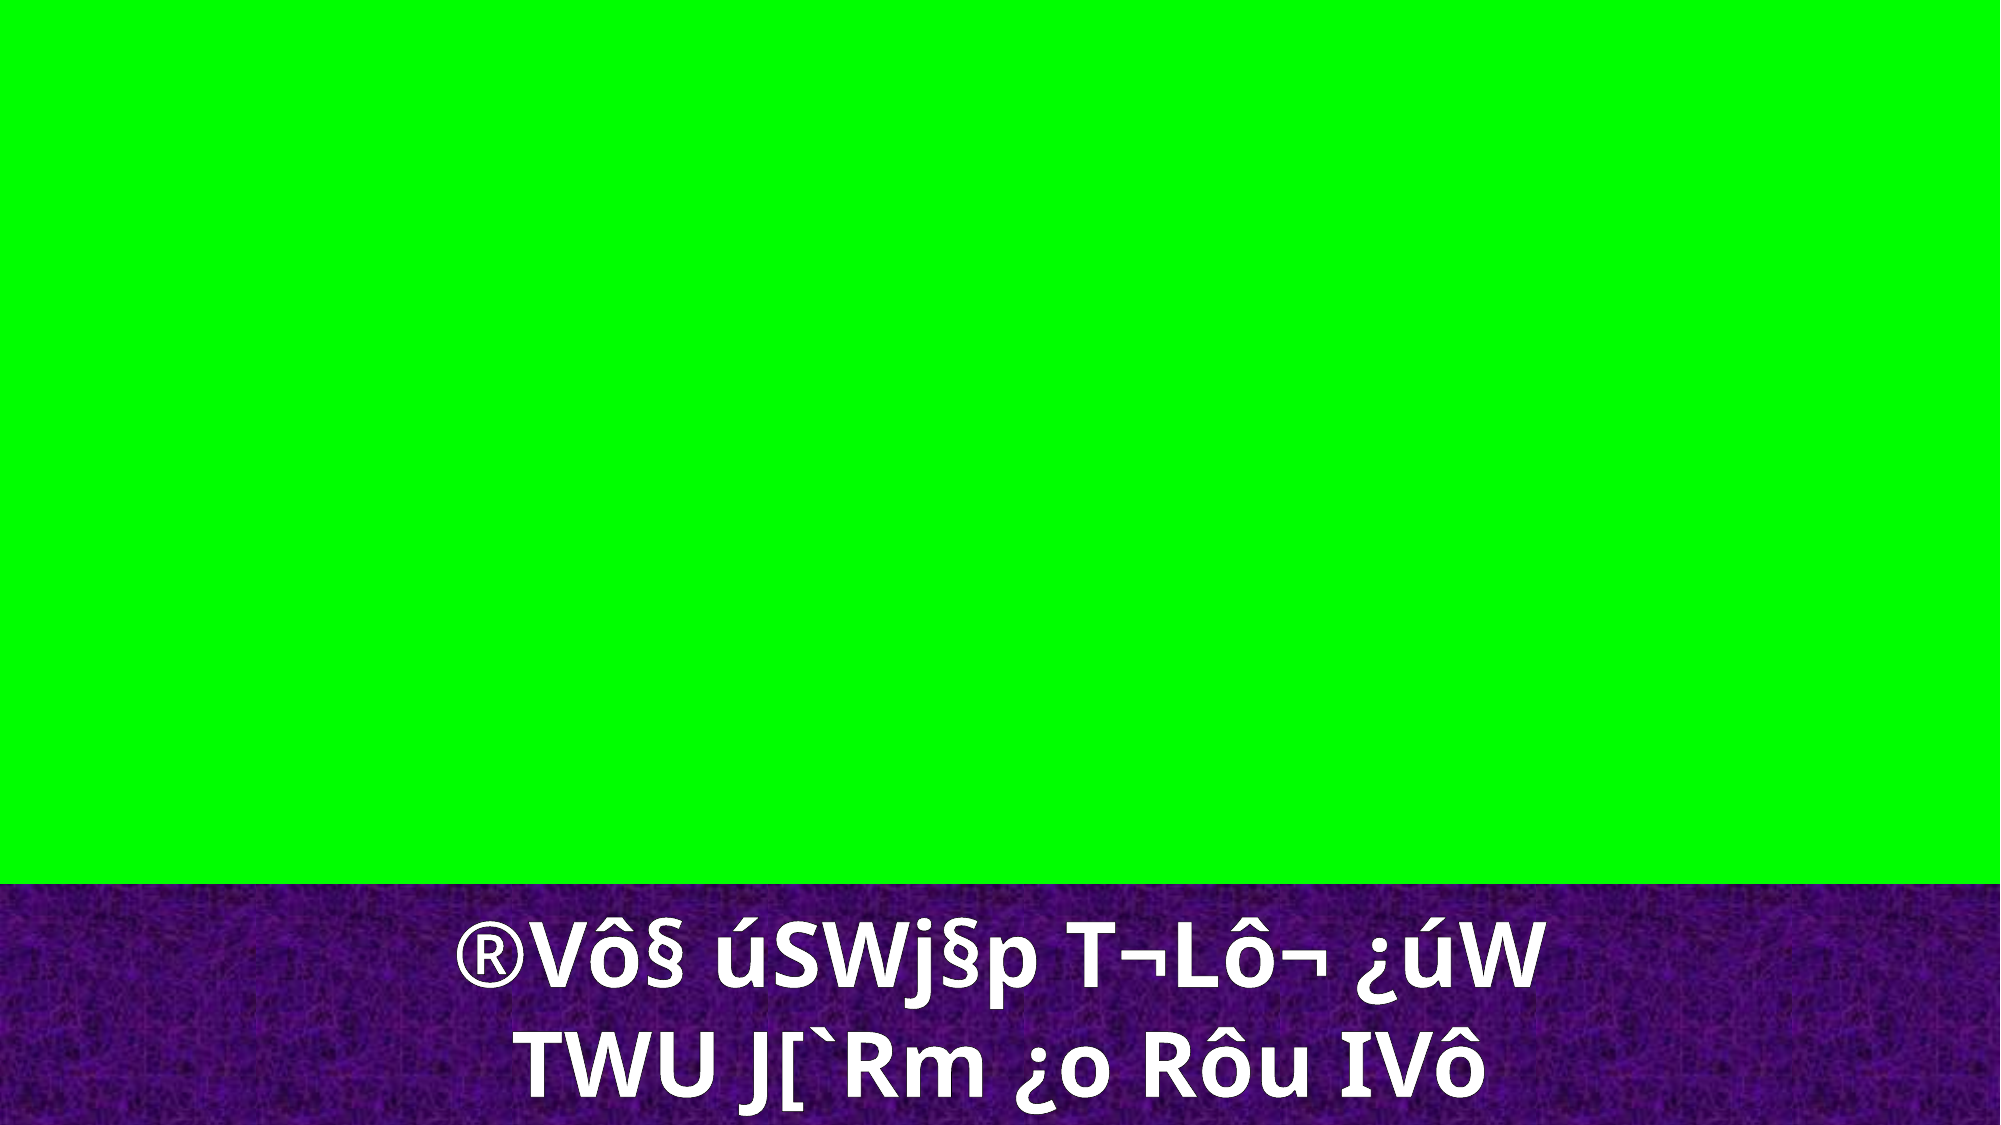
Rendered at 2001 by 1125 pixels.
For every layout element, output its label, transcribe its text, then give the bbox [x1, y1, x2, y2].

text_box ®Vô§ úSWj§p T¬Lô¬ ¿úW TWU J[`Rm ¿o Rôu IVô [0, 888, 2000, 1123]
text_box [0, 884, 2000, 888]
